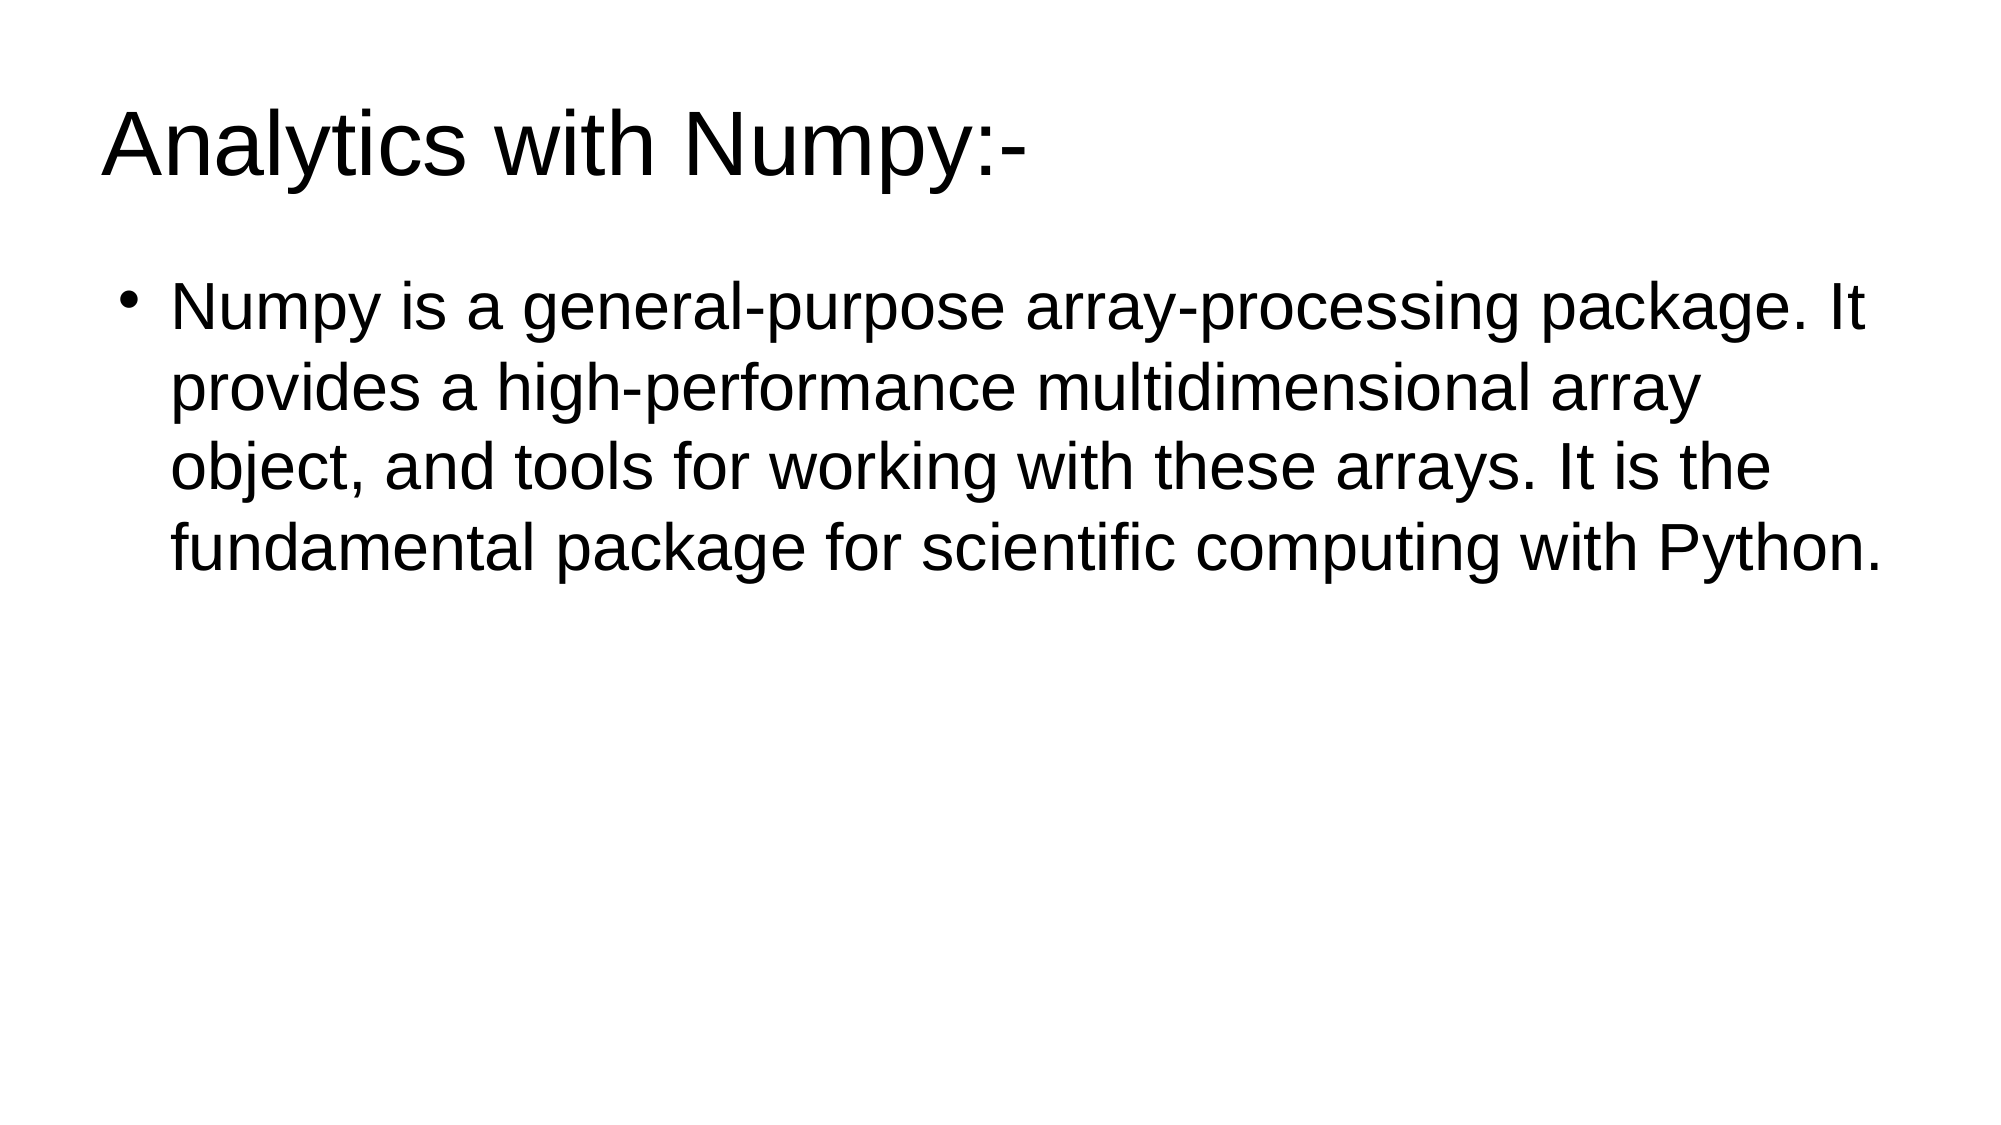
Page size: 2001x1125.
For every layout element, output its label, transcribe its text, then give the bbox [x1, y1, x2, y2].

text_box Analytics with Numpy:- [99, 44, 1900, 233]
text_box Numpy is a general-purpose array-processing package. It provides a high-performance multidimensional array object, and tools for working with these arrays. It is the fundamental package for scientific computing with Python. [99, 263, 1900, 916]
